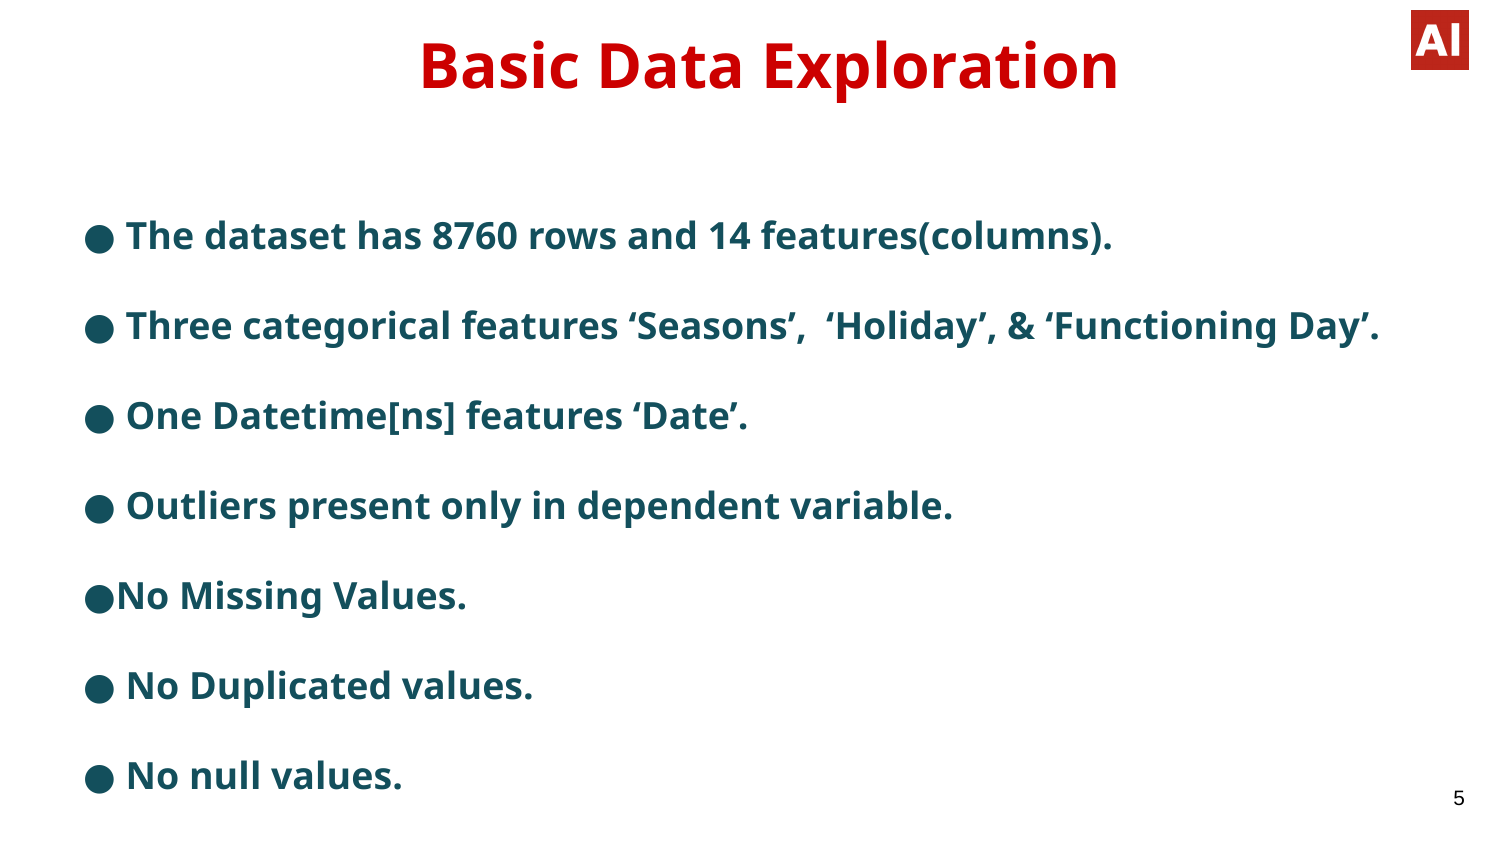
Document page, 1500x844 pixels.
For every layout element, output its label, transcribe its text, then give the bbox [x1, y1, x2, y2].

list ● The dataset has 8760 rows and 14 features(columns). ● Three categorical features ‘Seasons’, ‘Holiday’, & ‘Functioning Day’. ● One Datetime[ns] features ‘Date’. ● Outliers present only in dependent variable. ●No Missing Values. ● No Duplicated values. ● No null values. [68, 152, 1466, 799]
picture [1439, 10, 1469, 70]
title Basic Data Exploration [41, 0, 1439, 84]
slide_number 5 [1389, 764, 1480, 830]
